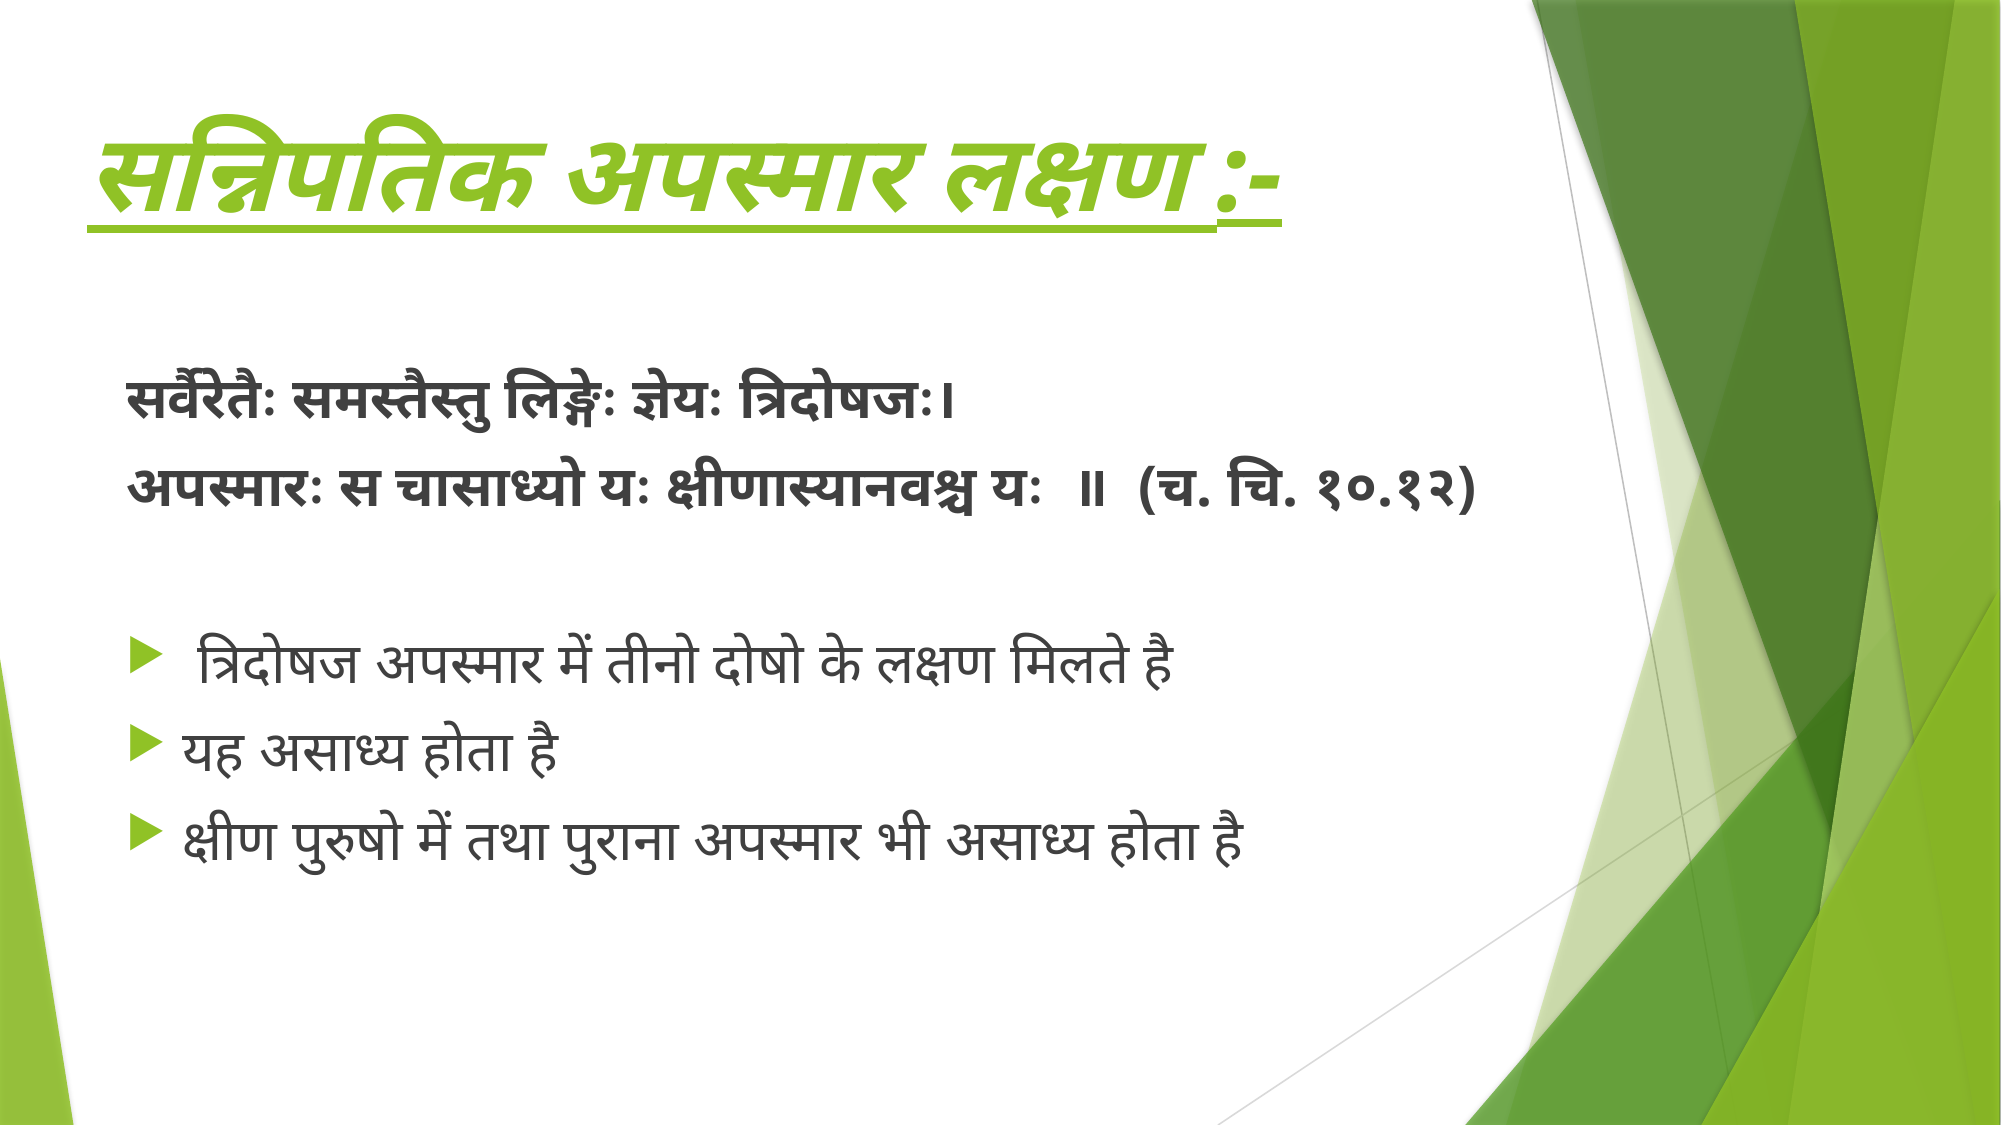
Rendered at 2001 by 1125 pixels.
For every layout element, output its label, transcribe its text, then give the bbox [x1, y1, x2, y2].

title सन्निपतिक अपस्मार लक्षण :- [72, 95, 1483, 312]
list सर्वैरेतैः समस्तैस्तु लिङ्गेः ज्ञेयः त्रिदोषजः। अपस्मारः स चासाध्यो यः क्षीणास्यानवश्च यः ॥ (च. चि. १०.१२) त्रिदोषज अपस्मार में तीनो दोषो के लक्षण मिलते है यह असाध्य होता है क्षीण पुरुषो में तथा पुराना अपस्मार भी असाध्य होता है [111, 354, 1522, 992]
